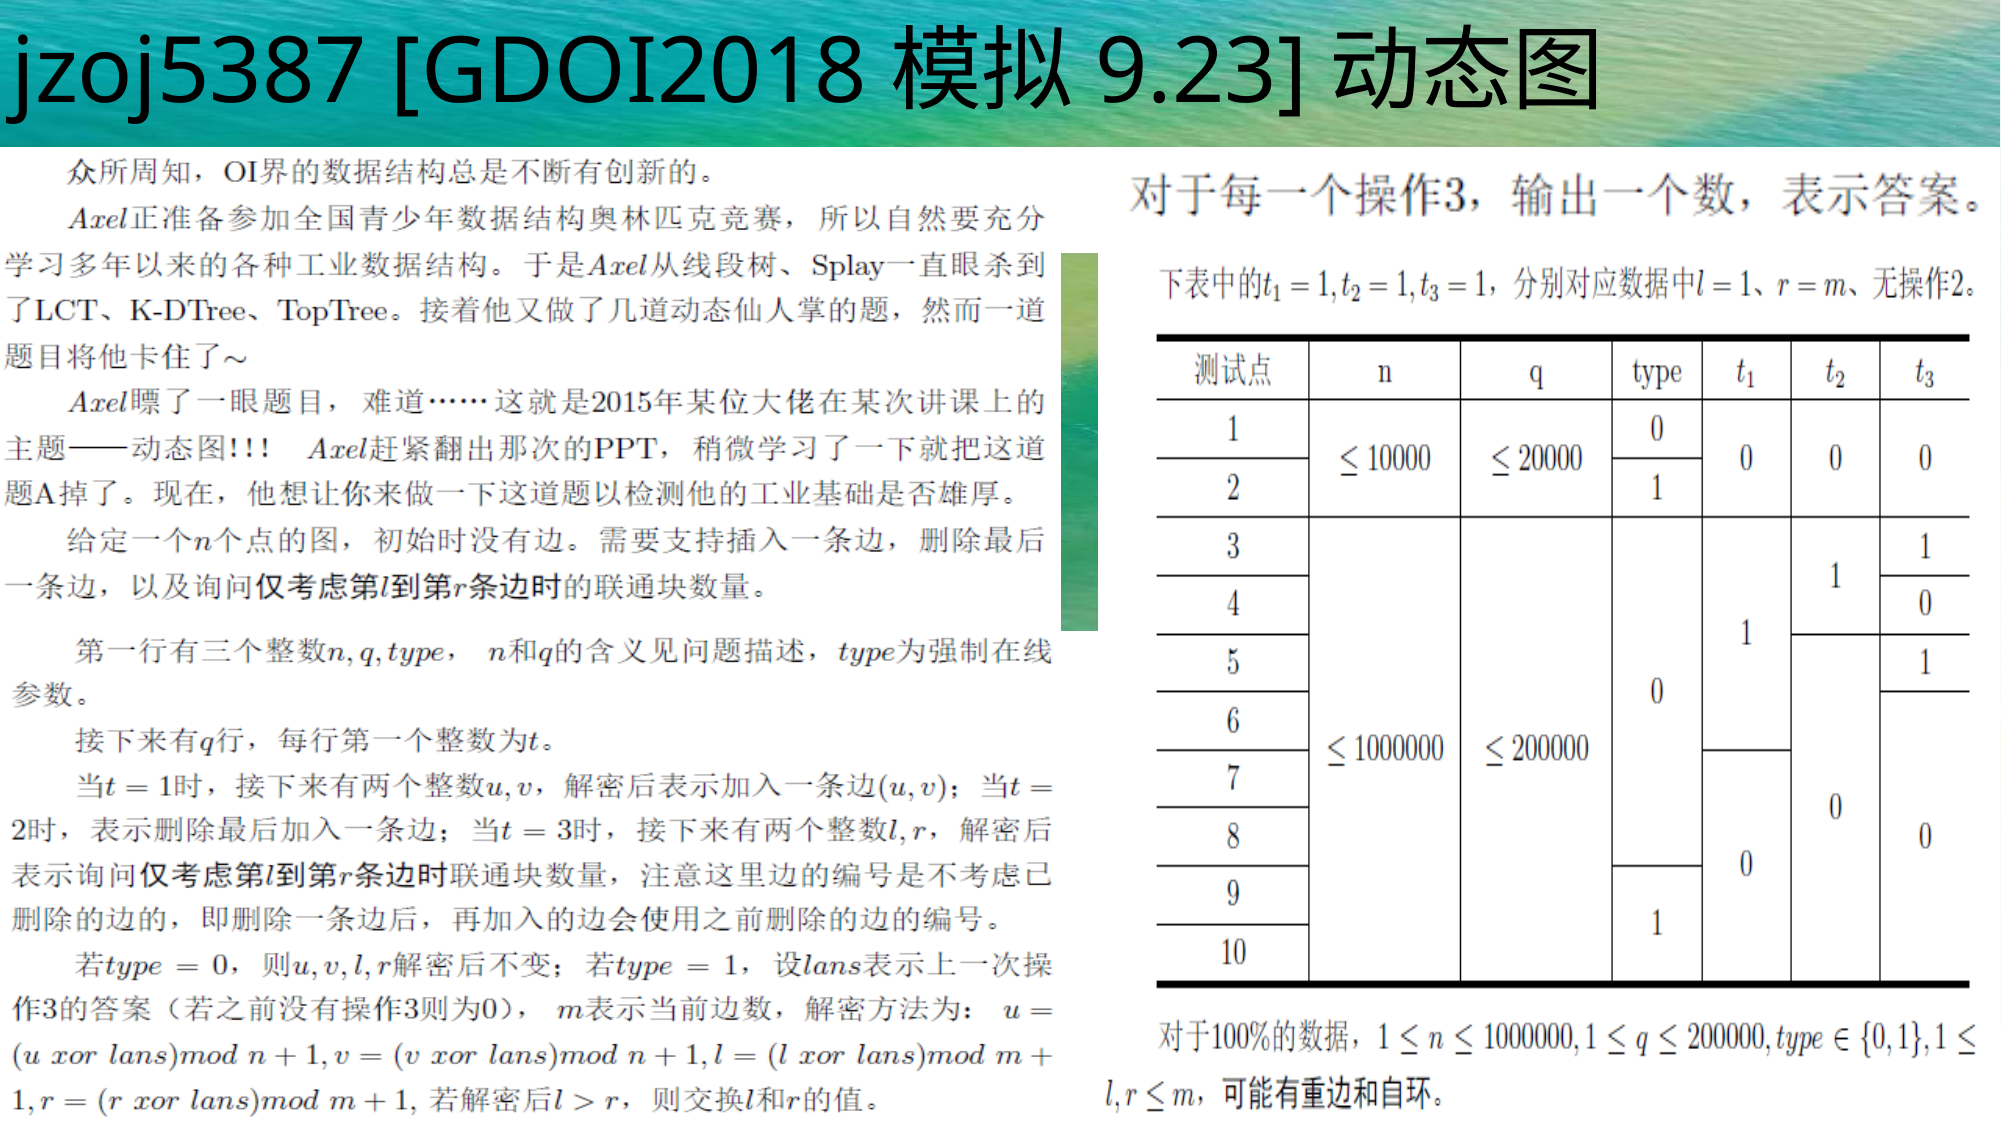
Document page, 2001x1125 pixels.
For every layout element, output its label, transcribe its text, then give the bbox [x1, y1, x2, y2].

title jzoj5387 [GDOI2018模拟9.23]动态图 [0, 0, 2000, 147]
picture [0, 0, 2001, 1125]
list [0, 147, 1061, 631]
